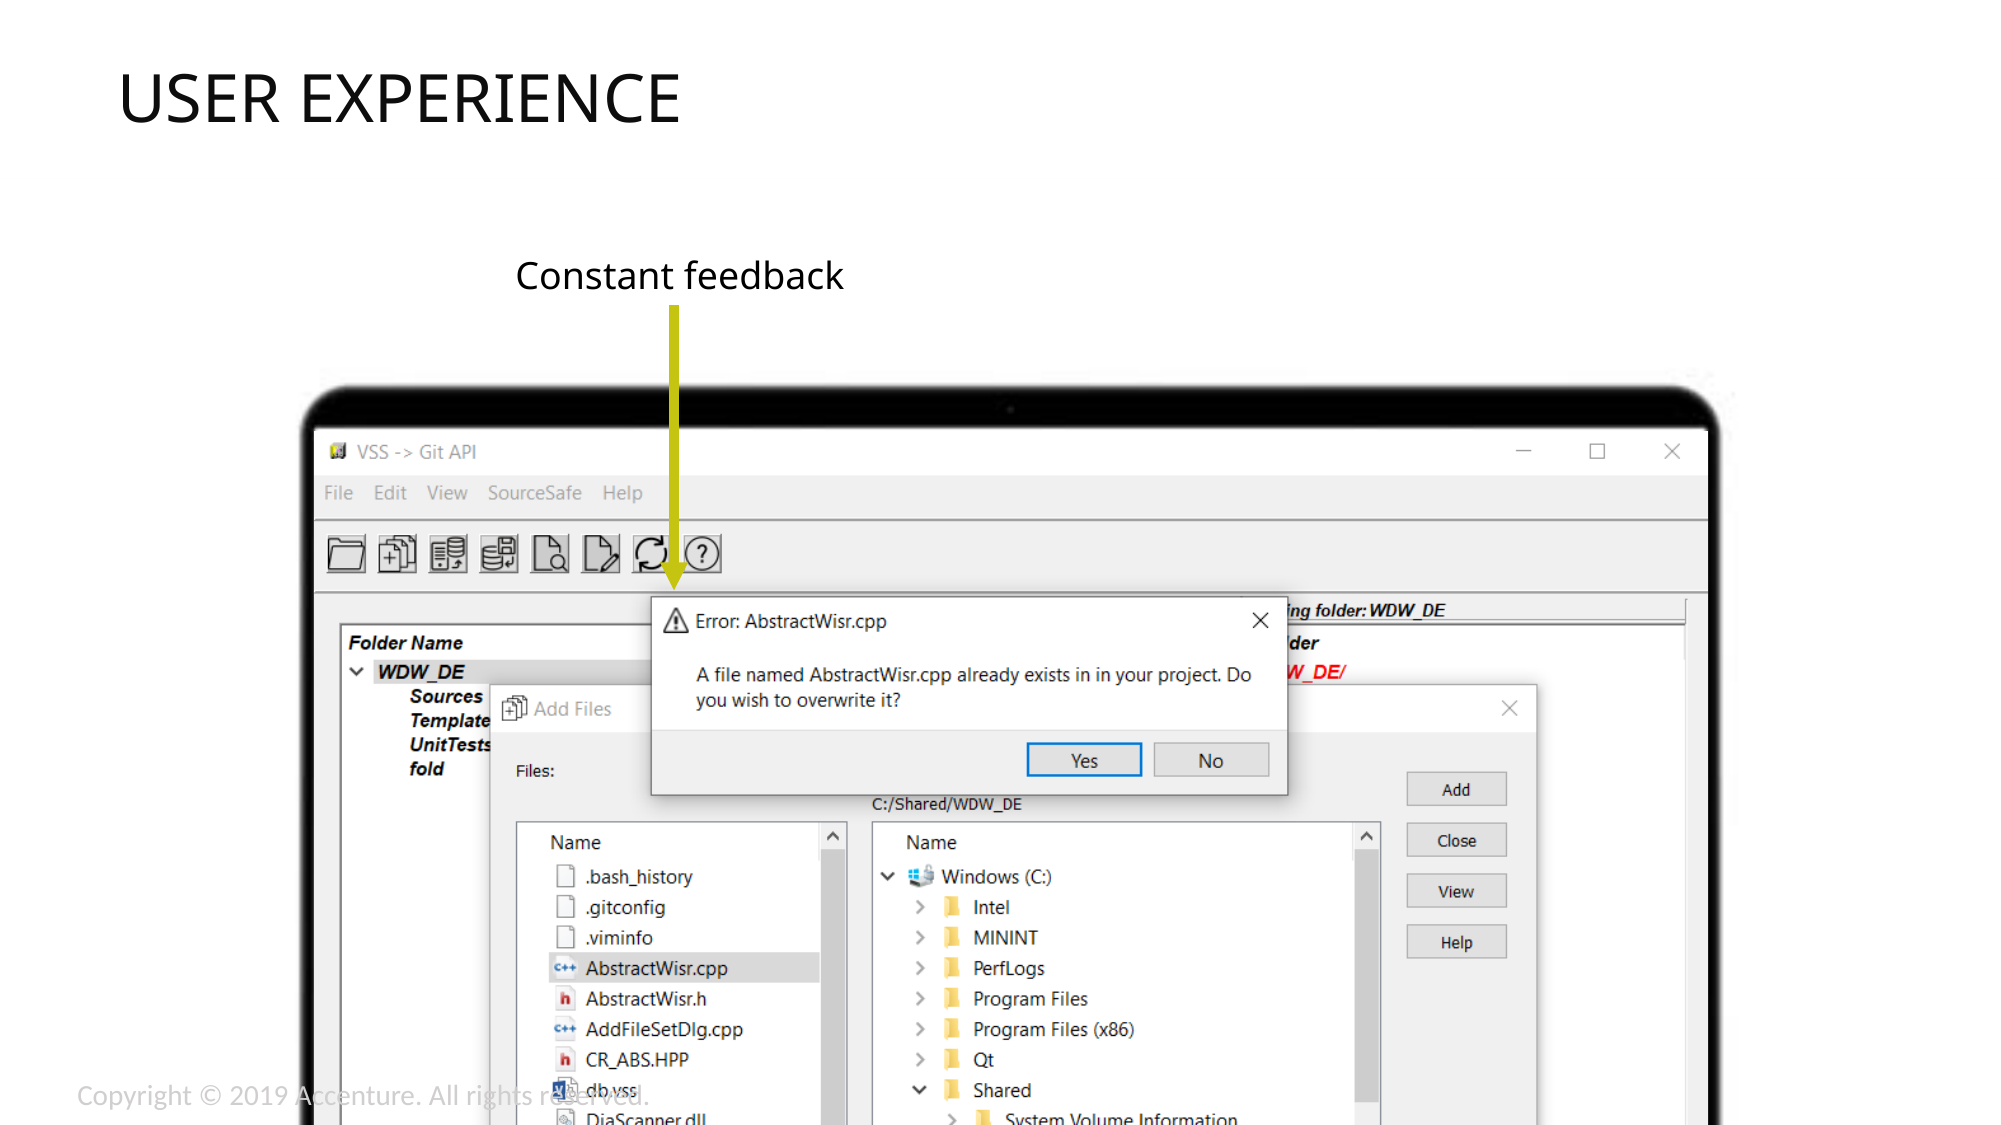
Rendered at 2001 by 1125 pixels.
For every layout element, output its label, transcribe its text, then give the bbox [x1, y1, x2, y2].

text_box USER EXPERIENCE [102, 48, 1131, 143]
picture [0, 177, 2000, 1125]
